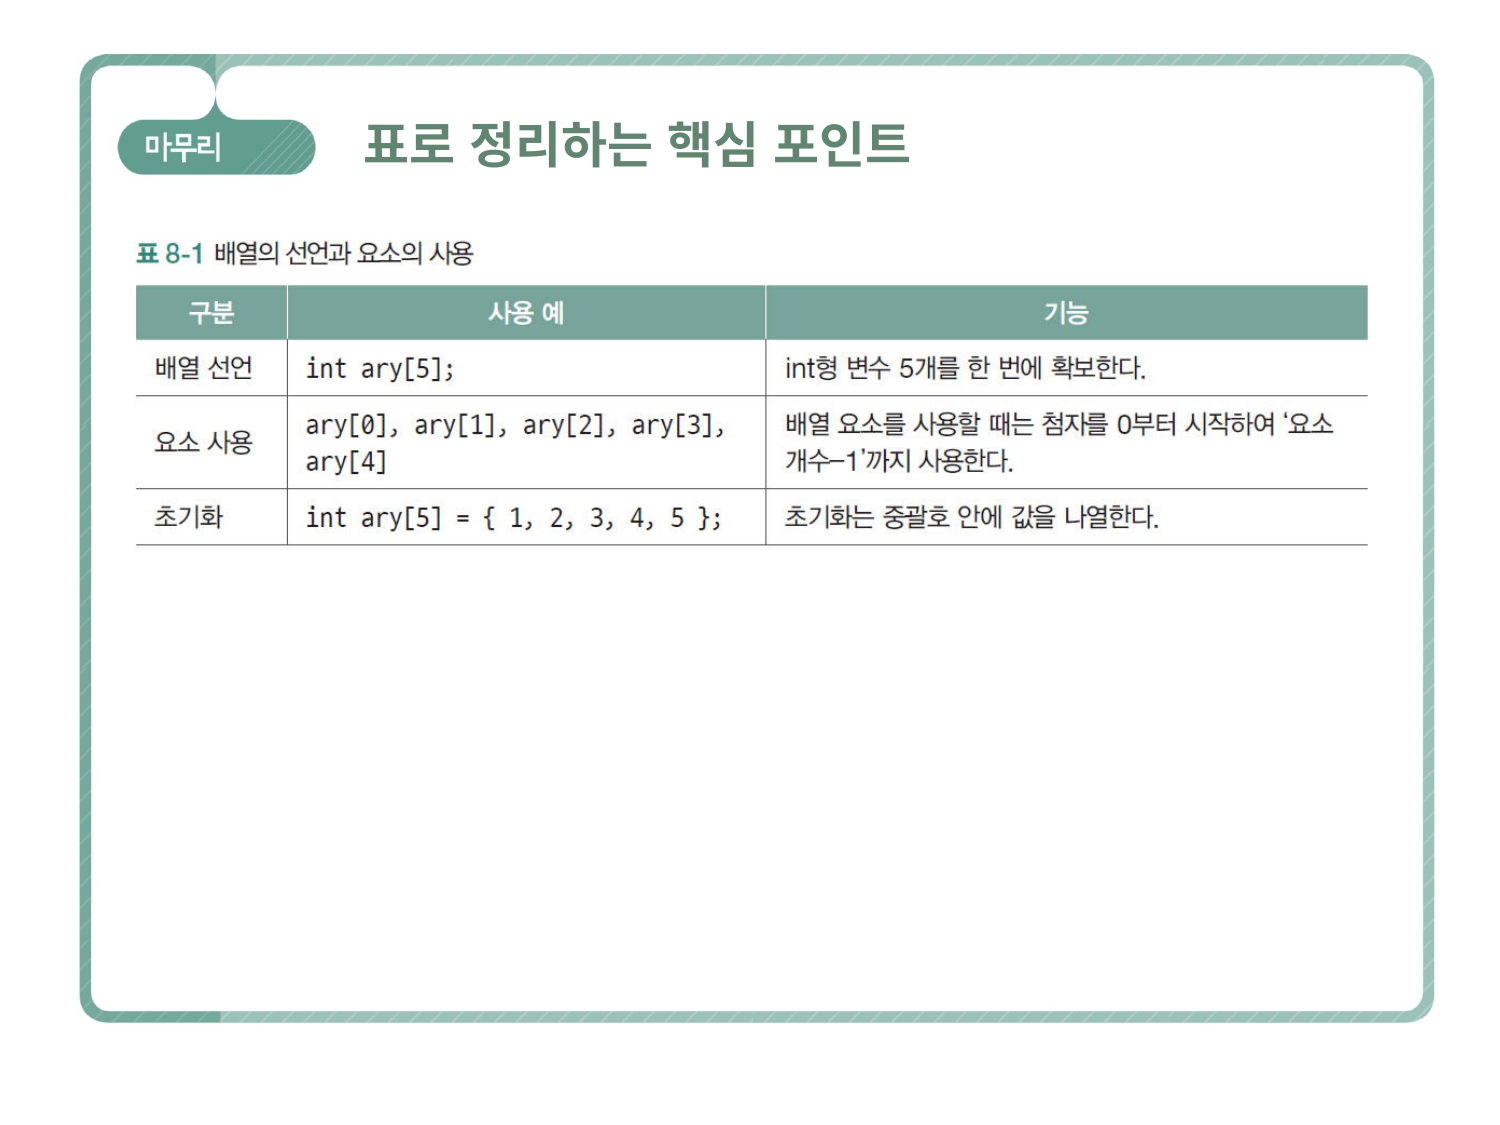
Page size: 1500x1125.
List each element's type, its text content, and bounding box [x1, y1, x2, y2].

picture [76, 54, 1435, 1024]
title 표로 정리하는 핵심 포인트 [348, 101, 1400, 185]
